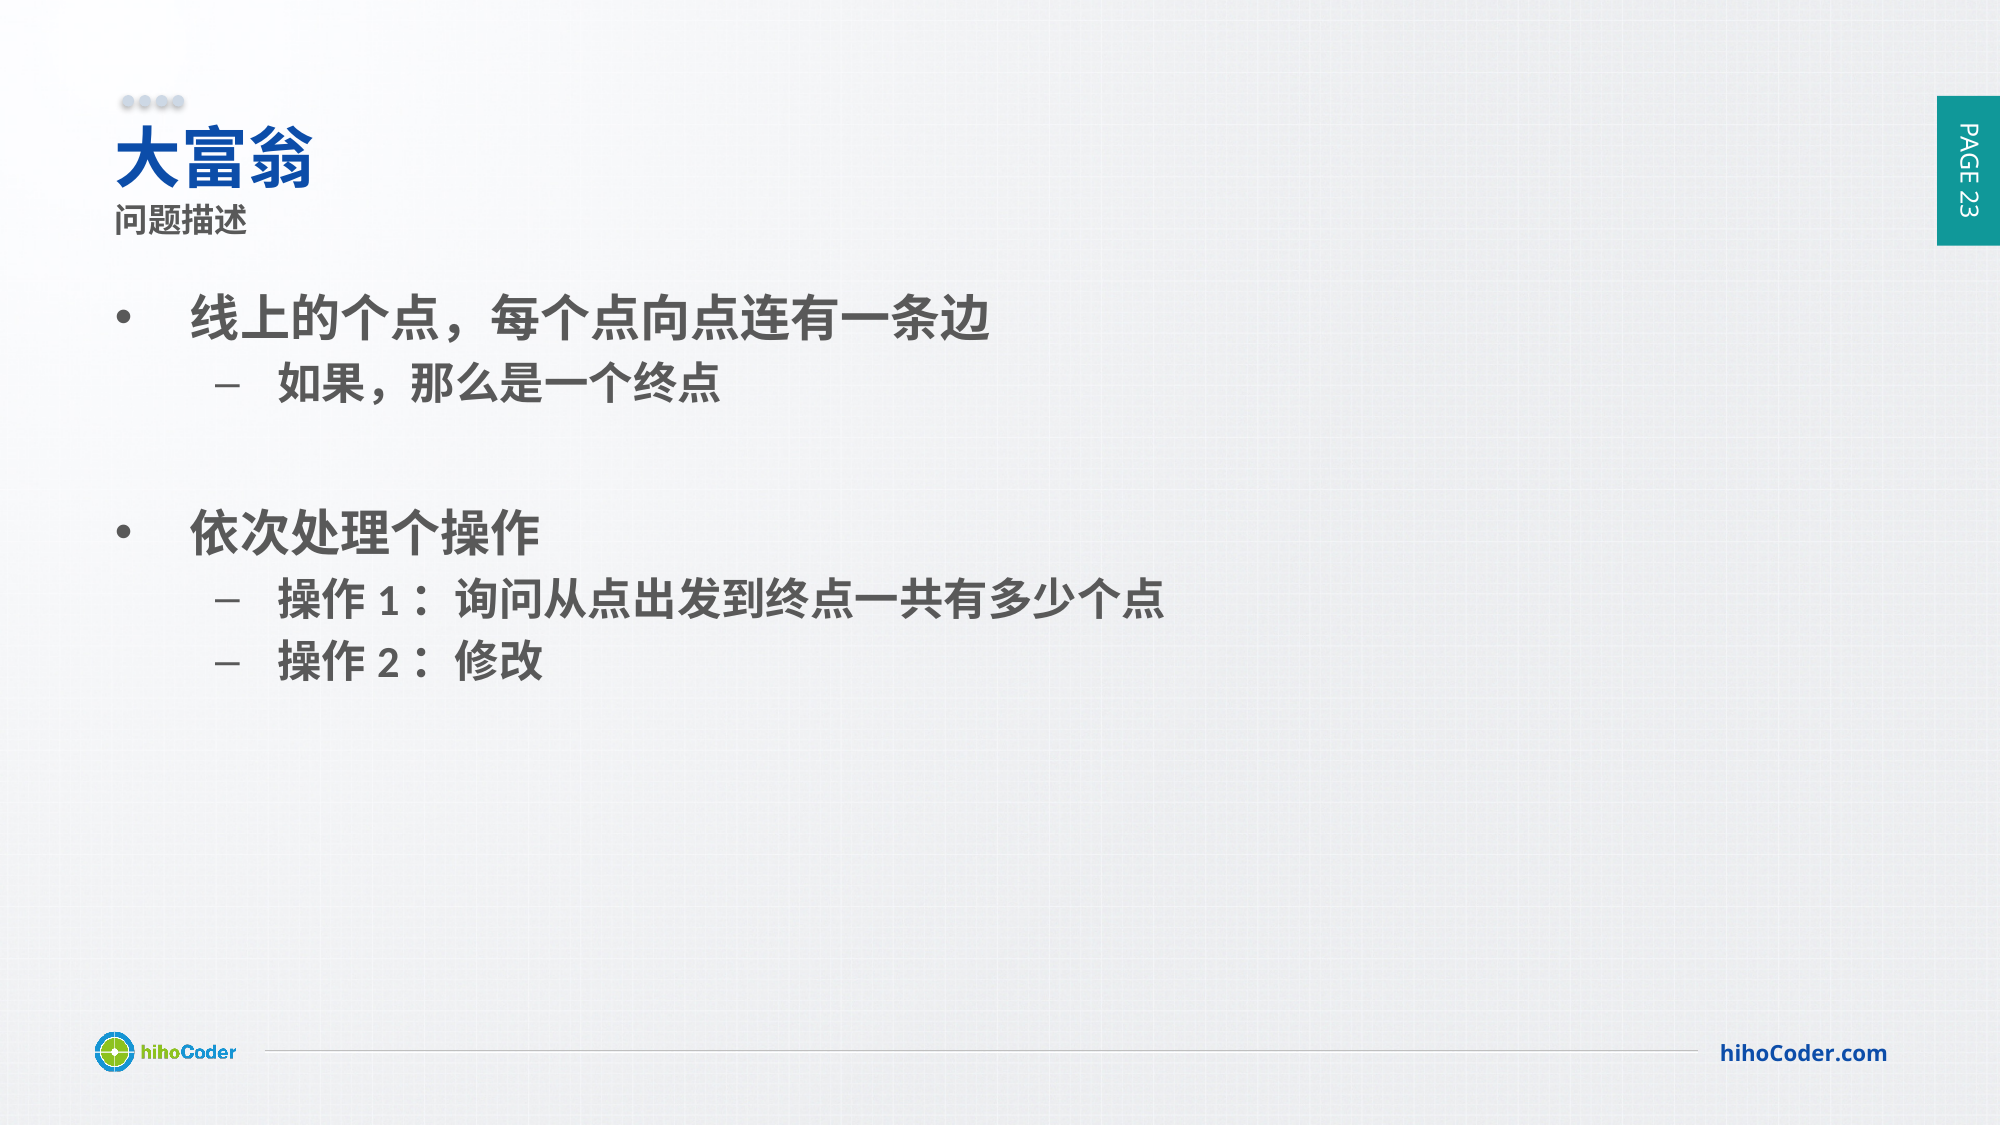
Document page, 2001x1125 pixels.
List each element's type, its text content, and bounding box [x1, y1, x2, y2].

list 问题描述 [99, 191, 1200, 263]
title 大富翁 [99, 62, 1900, 250]
picture [0, 0, 2000, 1125]
